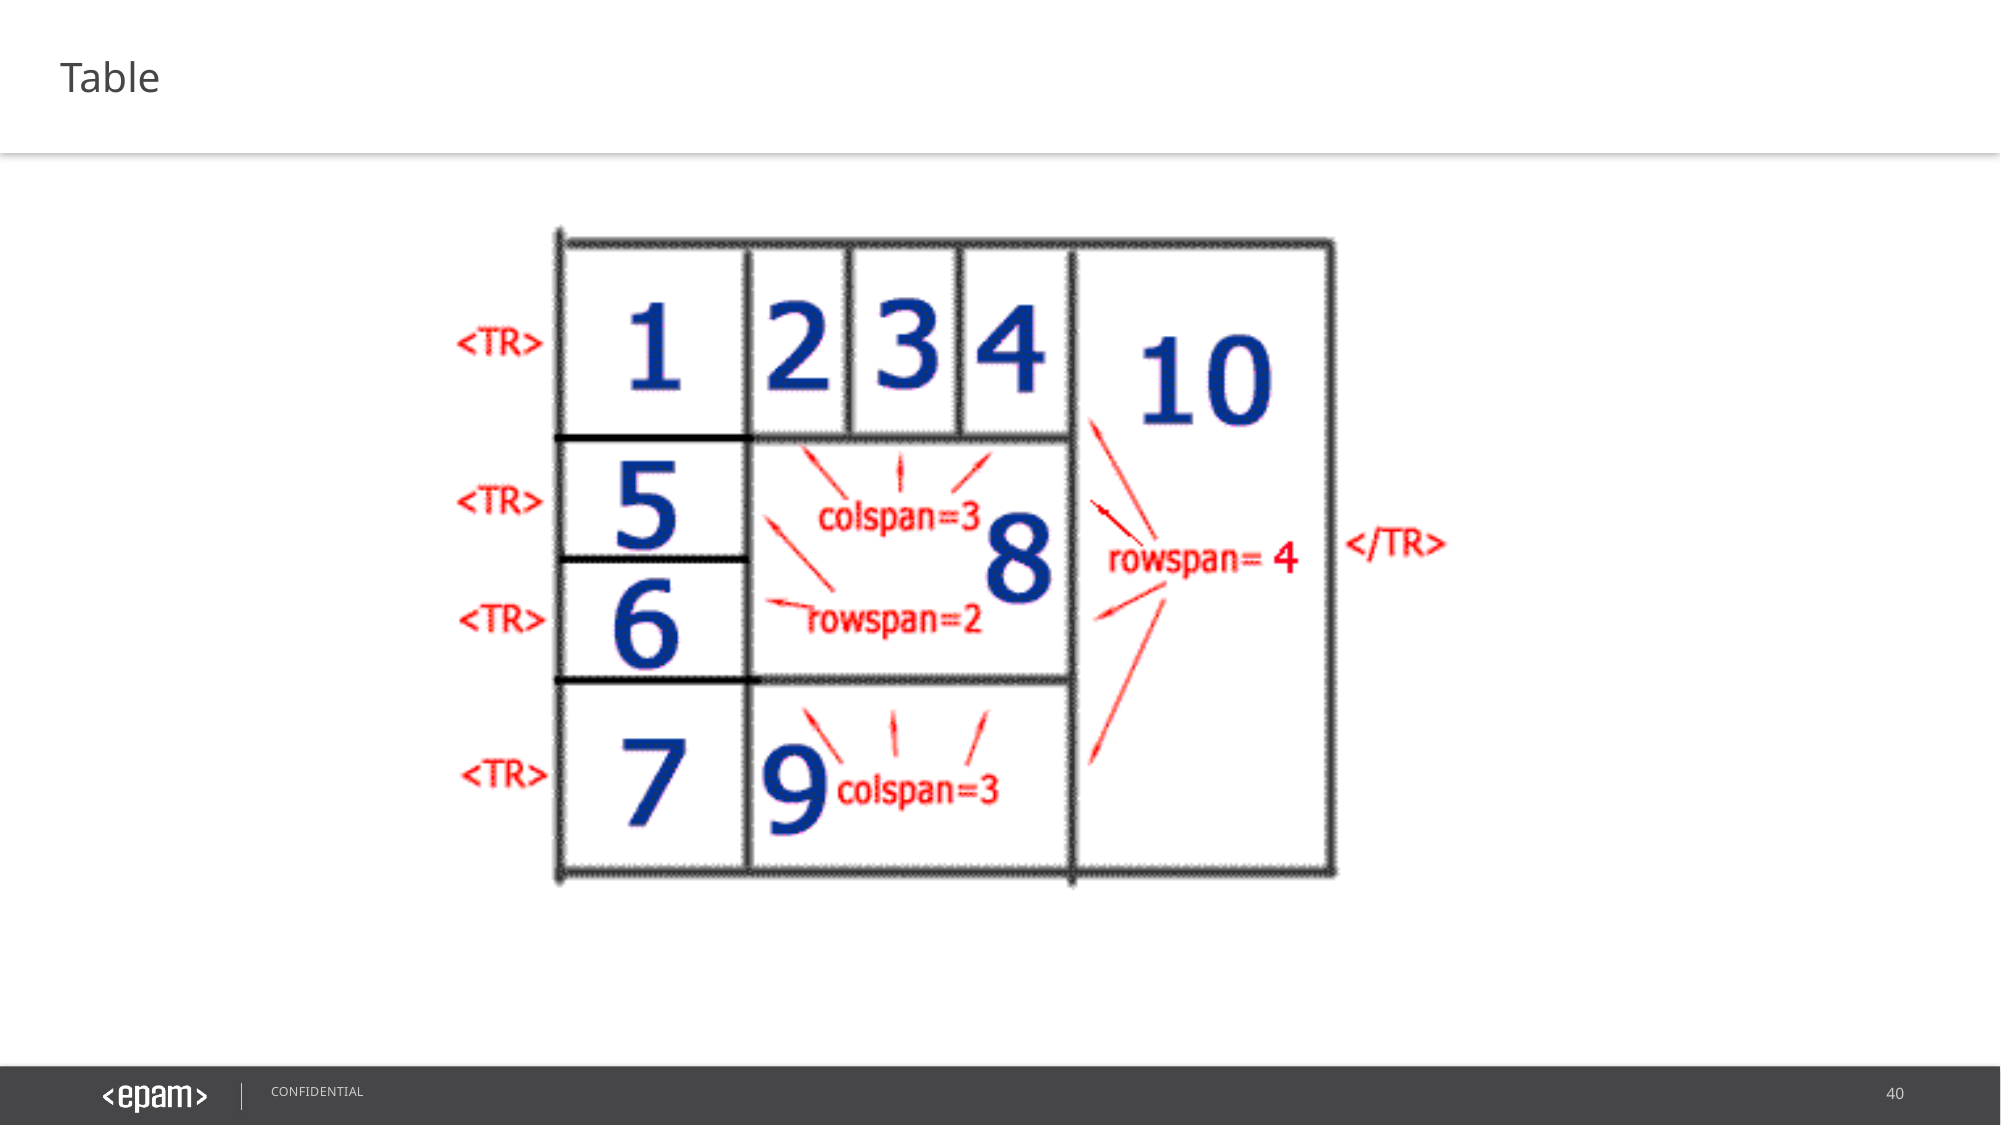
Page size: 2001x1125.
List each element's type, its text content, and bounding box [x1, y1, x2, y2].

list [437, 201, 1489, 932]
list Table [0, 0, 2000, 153]
picture [102, 1085, 207, 1113]
